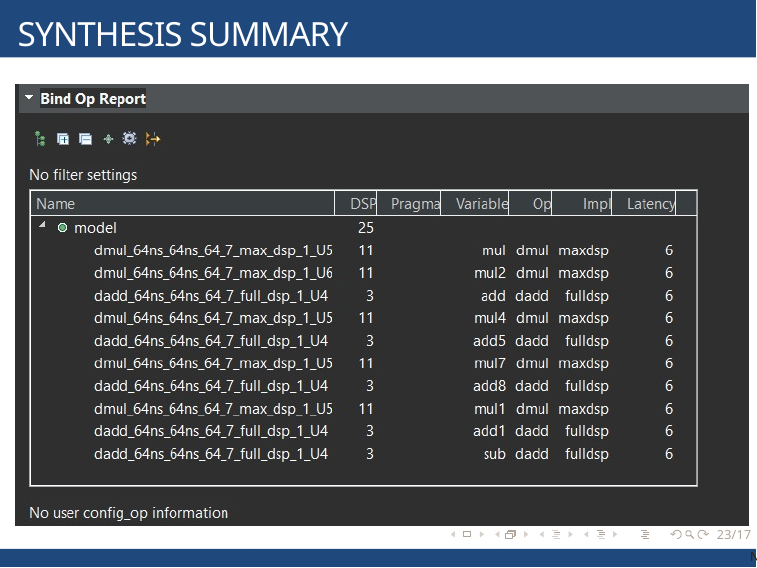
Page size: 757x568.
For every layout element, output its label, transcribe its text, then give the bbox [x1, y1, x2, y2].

picture [15, 84, 749, 526]
slide_number 23/17 [710, 530, 757, 548]
title SYNTHESIS SUMMARY [15, 9, 366, 83]
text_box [0, 548, 757, 568]
text_box [0, 0, 756, 58]
